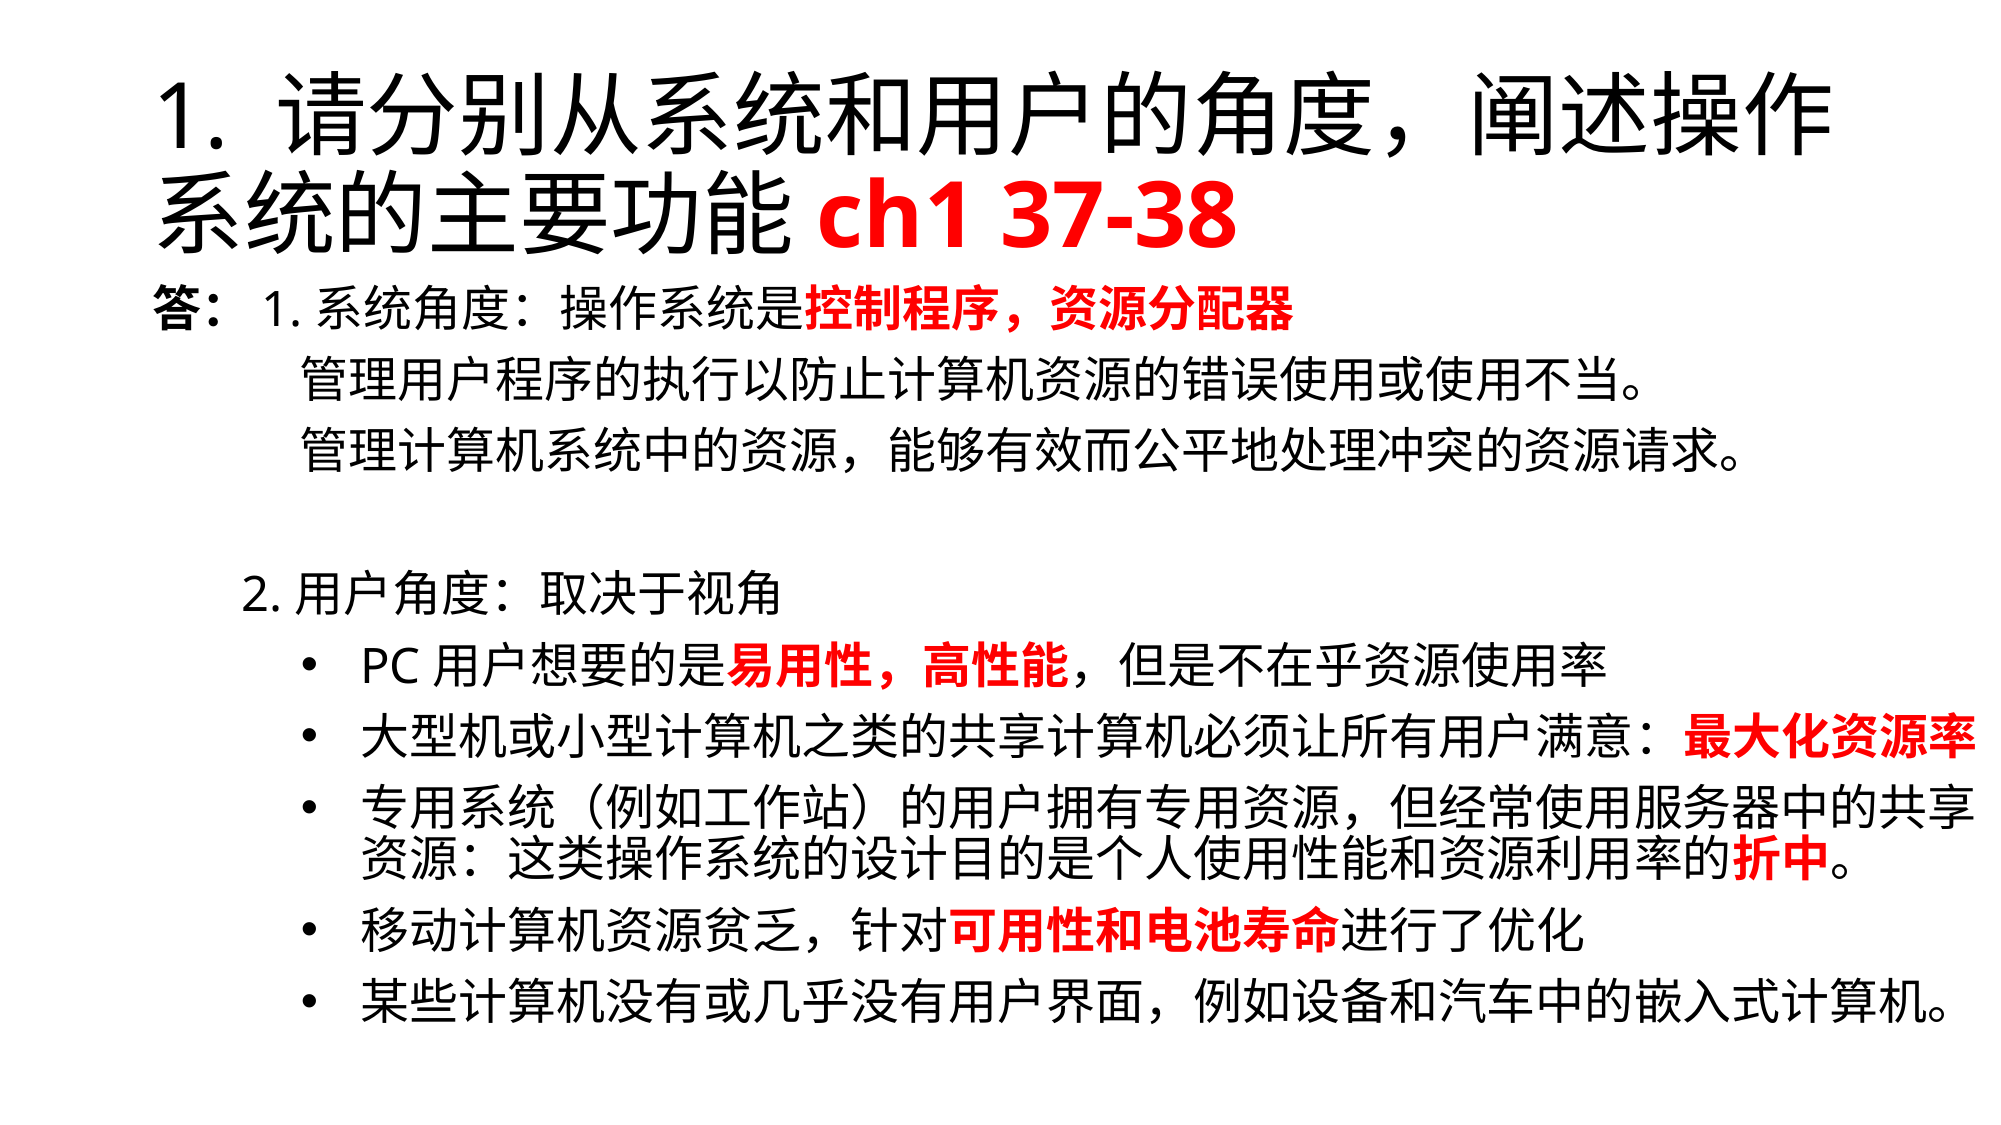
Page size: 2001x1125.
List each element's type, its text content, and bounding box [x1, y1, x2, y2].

list 答：1.系统角度：操作系统是控制程序，资源分配器 管理用户程序的执行以防止计算机资源的错误使用或使用不当。 管理计算机系统中的资源，能够有效而公平地处理冲突的资源请求。 2.用户角度：取决于视角 PC用户想要的是易用性，高性能，但是不在乎资源使用率 大型机或小型计算机之类的共享计算机必须让所有用户满意：最大化资源率 专用系统（例如工作站）的用户拥有专用资源，但经常使用服务器中的共享资源：这类操作系统的设计目的是个人使用性能和资源利用率的折中。 移动计算机资源贫乏，针对可用性和电池寿命进行了优化 某些计算机没有或几乎没有用户界面，例如设备和汽车中的嵌入式计算机。 [137, 277, 2000, 1125]
title 1. 请分别从系统和用户的角度，阐述操作系统的主要功能ch1 37-38 [137, 59, 1863, 277]
